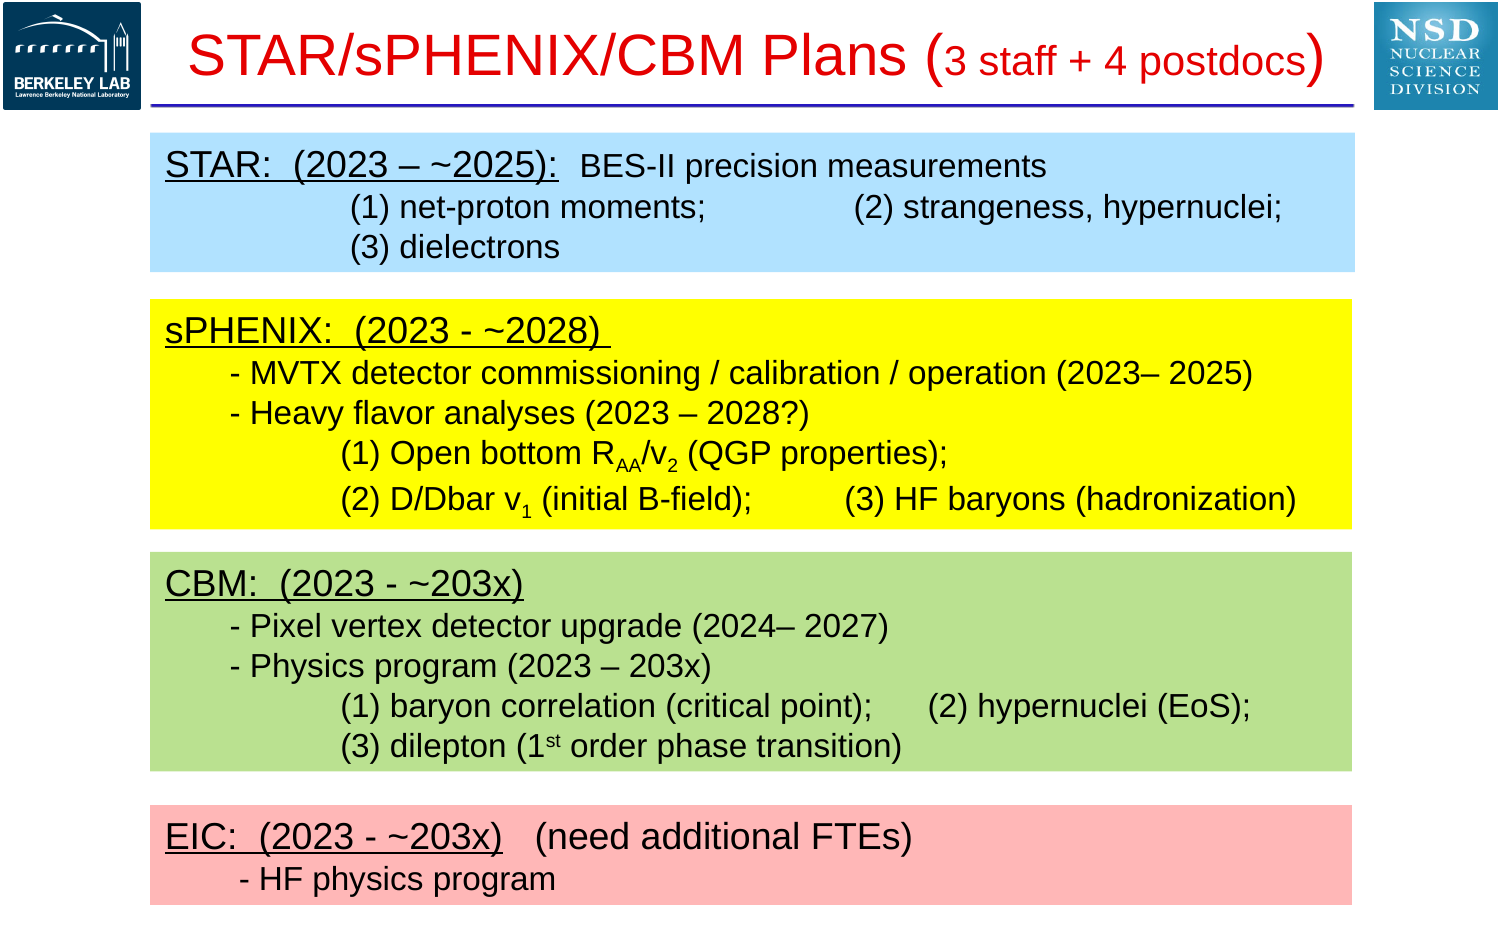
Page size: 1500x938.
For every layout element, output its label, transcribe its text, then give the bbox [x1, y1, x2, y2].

text_box STAR: (2023 – ~2025): BES-II precision measurements (1) net-proton moments; (2) strangeness, hypernuclei; (3) dielectrons [150, 132, 1355, 273]
picture [1374, 2, 1498, 110]
text_box sPHENIX: (2023 - ~2028) - MVTX detector commissioning / calibration / operation (2023– 2025) - Heavy flavor analyses (2023 – 2028?) (1) Open bottom RAA/v2 (QGP properties); (2) D/Dbar v1 (initial B-field); (3) HF baryons (hadronization) [150, 299, 1352, 530]
picture [147, 104, 1359, 111]
picture [3, 2, 141, 110]
text_box EIC: (2023 - ~203x) (need additional FTEs) - HF physics program [150, 805, 1352, 905]
text_box CBM: (2023 - ~203x) - Pixel vertex detector upgrade (2024– 2027) - Physics program (2023 – 203x) (1) baryon correlation (critical point); (2) hypernuclei (EoS); (3) dilepton (1st order phase transition) [150, 551, 1352, 772]
title STAR/sPHENIX/CBM Plans (3 staff + 4 postdocs) [137, 10, 1377, 95]
